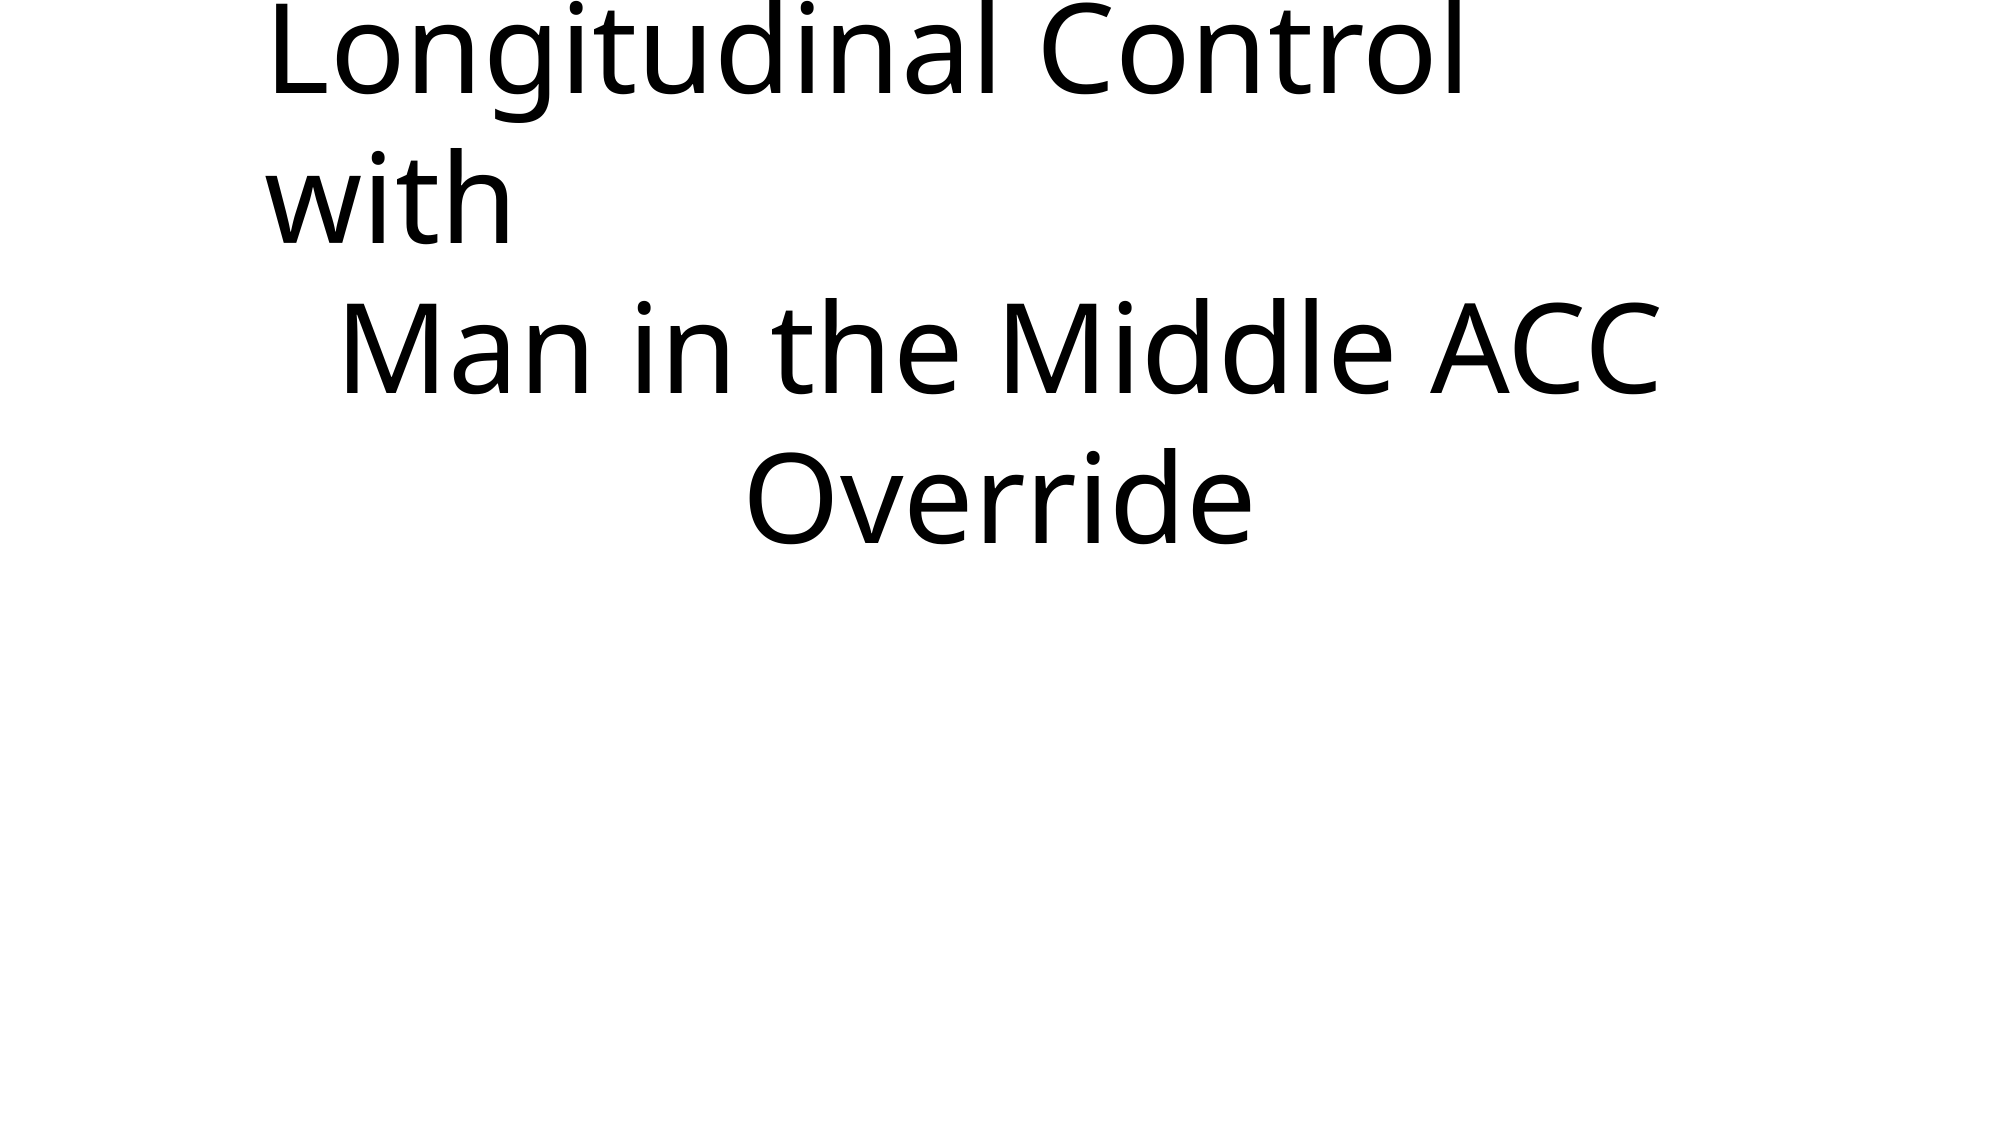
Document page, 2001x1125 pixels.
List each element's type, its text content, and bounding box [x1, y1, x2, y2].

text_box 2017 Prius Prime Longitudinal Control with Man in the Middle ACC Override [249, 184, 1750, 576]
